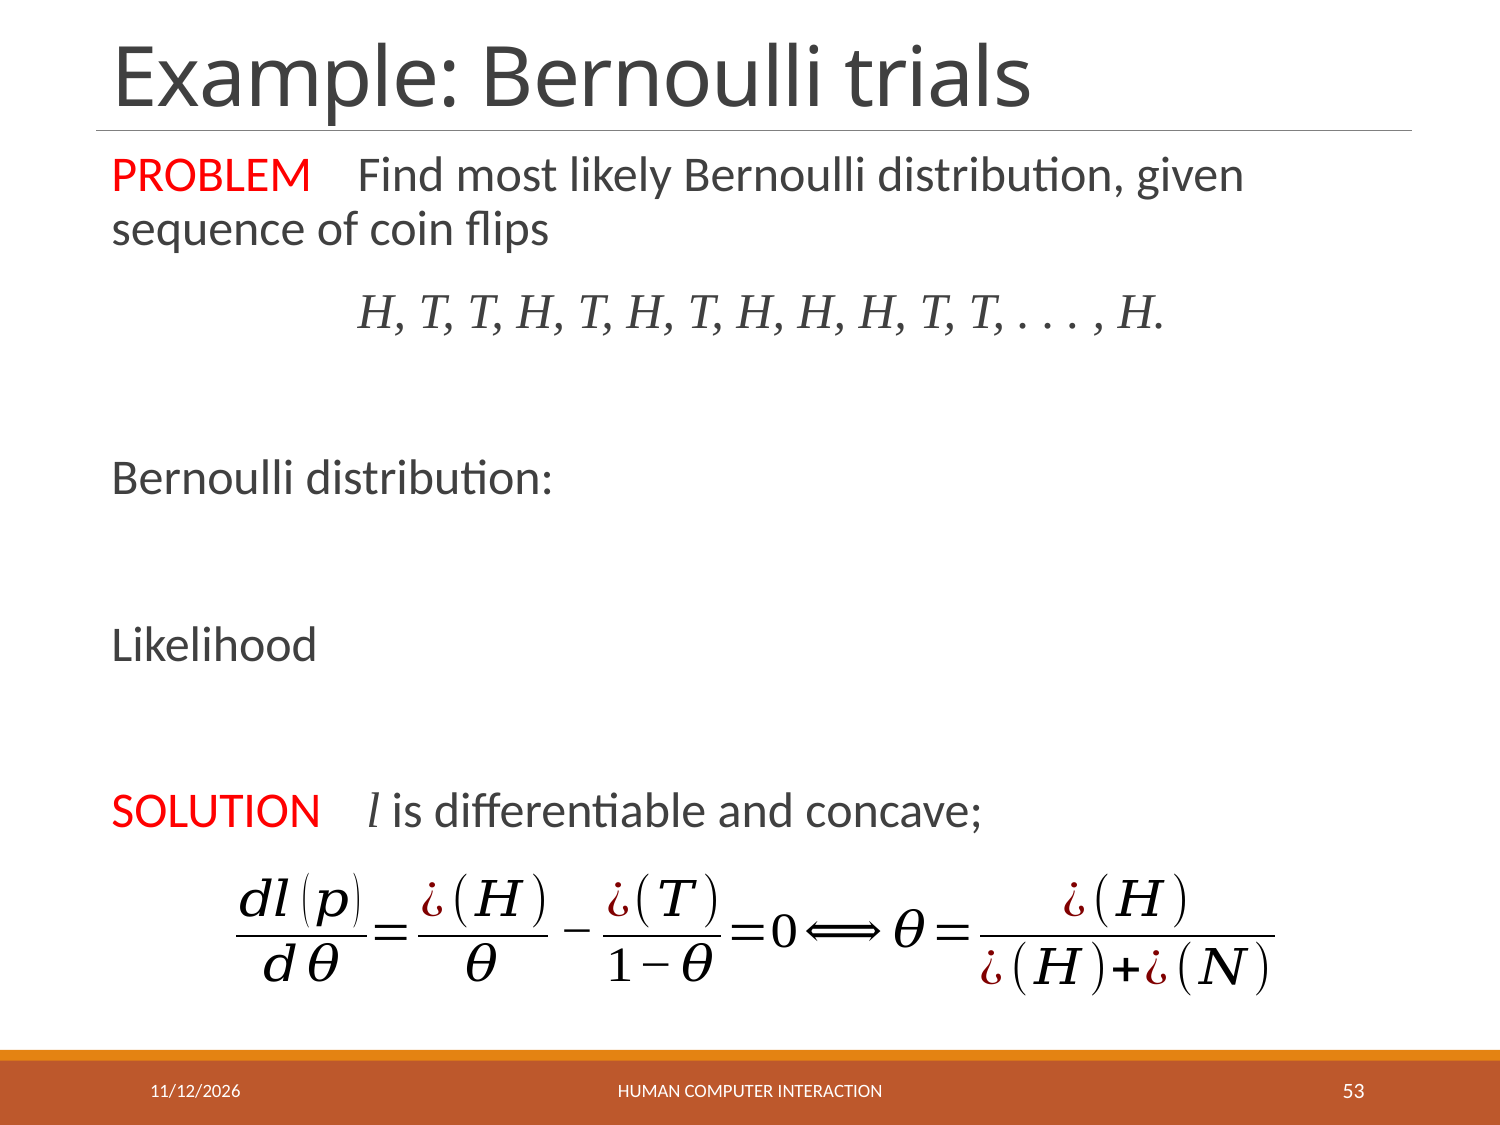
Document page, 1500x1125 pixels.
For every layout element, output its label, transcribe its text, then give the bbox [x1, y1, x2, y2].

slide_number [135, 1059, 440, 1120]
footer Human Computer Interaction [453, 1059, 1047, 1120]
title Example: Bernoulli trials [96, 19, 1413, 131]
slide_number 53 [1218, 1059, 1380, 1120]
